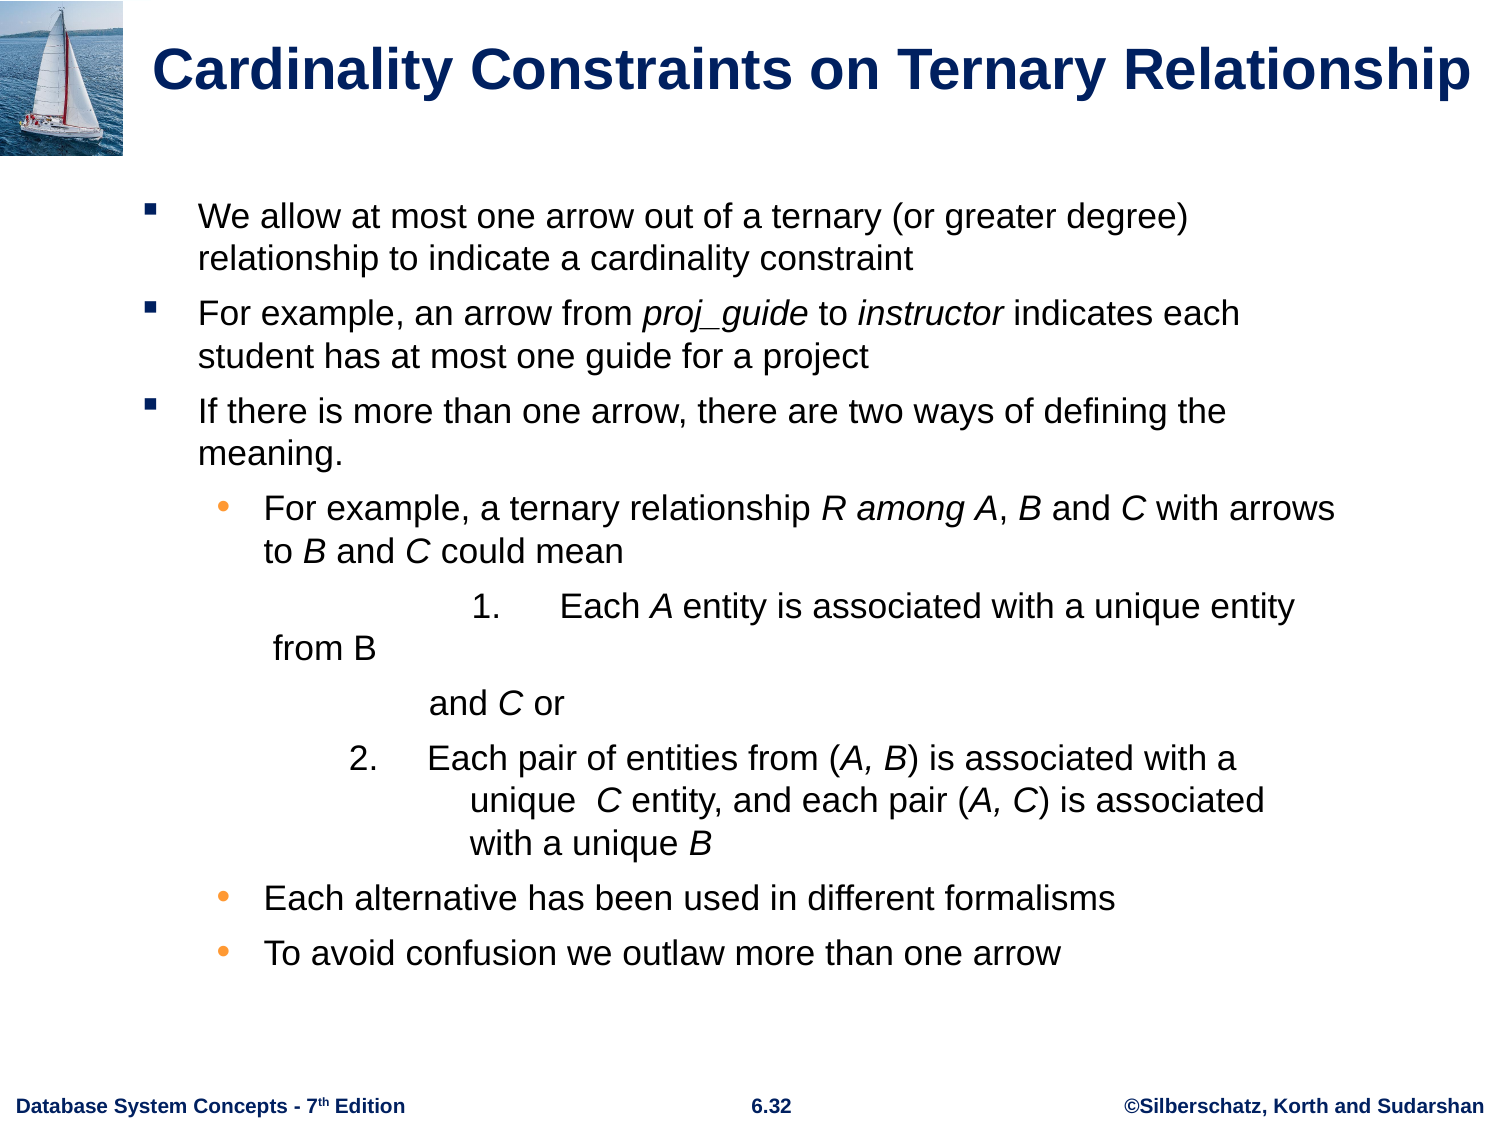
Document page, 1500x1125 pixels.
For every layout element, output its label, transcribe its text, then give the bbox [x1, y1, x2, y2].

picture [0, 1, 123, 156]
list We allow at most one arrow out of a ternary (or greater degree) relationship to indicate a cardinality constraint For example, an arrow from proj_guide to instructor indicates each student has at most one guide for a project If there is more than one arrow, there are two ways of defining the meaning. For example, a ternary relationship R among A, B and C with arrows to B and C could mean 1. Each A entity is associated with a unique entity from B and C or 2. Each pair of entities from (A, B) is associated with a unique C entity, and each pair (A, C) is associated with a unique B Each alternative has been used in different formalisms To avoid confusion we outlaw more than one arrow [126, 185, 1360, 1037]
title Cardinality Constraints on Ternary Relationship [116, 8, 1500, 110]
